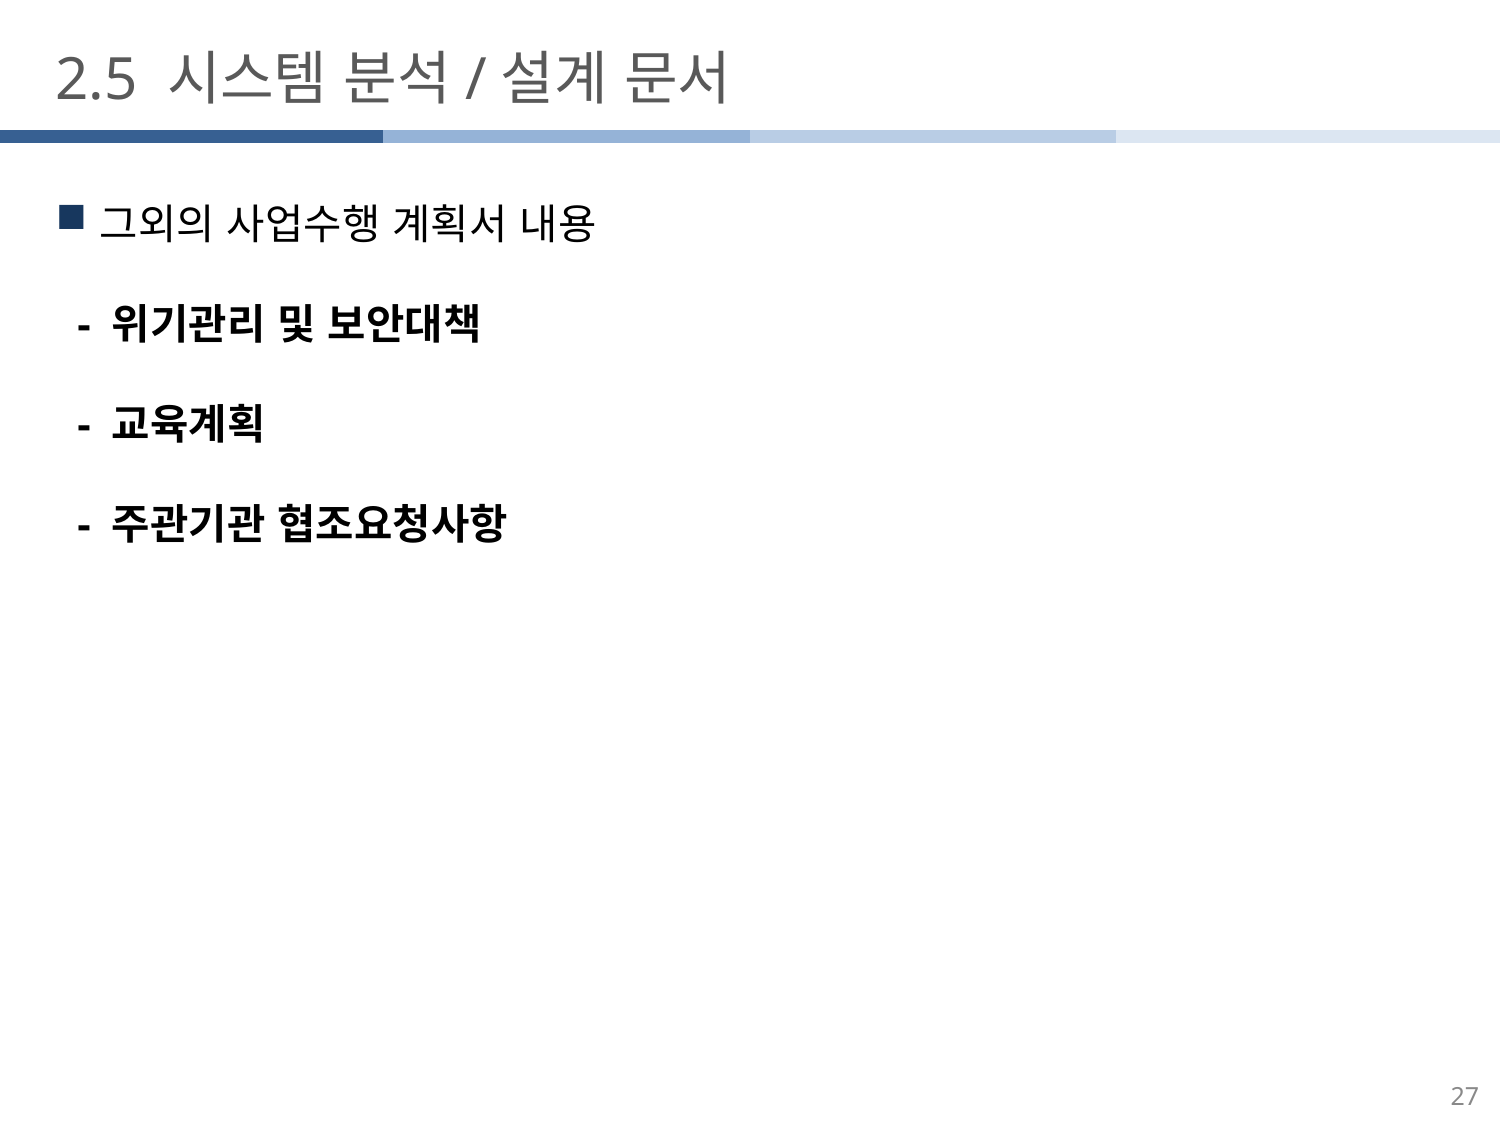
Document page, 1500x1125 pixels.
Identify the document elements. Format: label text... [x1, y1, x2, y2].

list 그외의 사업수행 계획서 내용 - 위기관리 및 보안대책 - 교육계획 - 주관기관 협조요청사항 [41, 140, 1459, 1038]
title 2.5 시스템 분석/설계 문서 [41, 31, 1282, 122]
slide_number 27 [1376, 1076, 1495, 1120]
